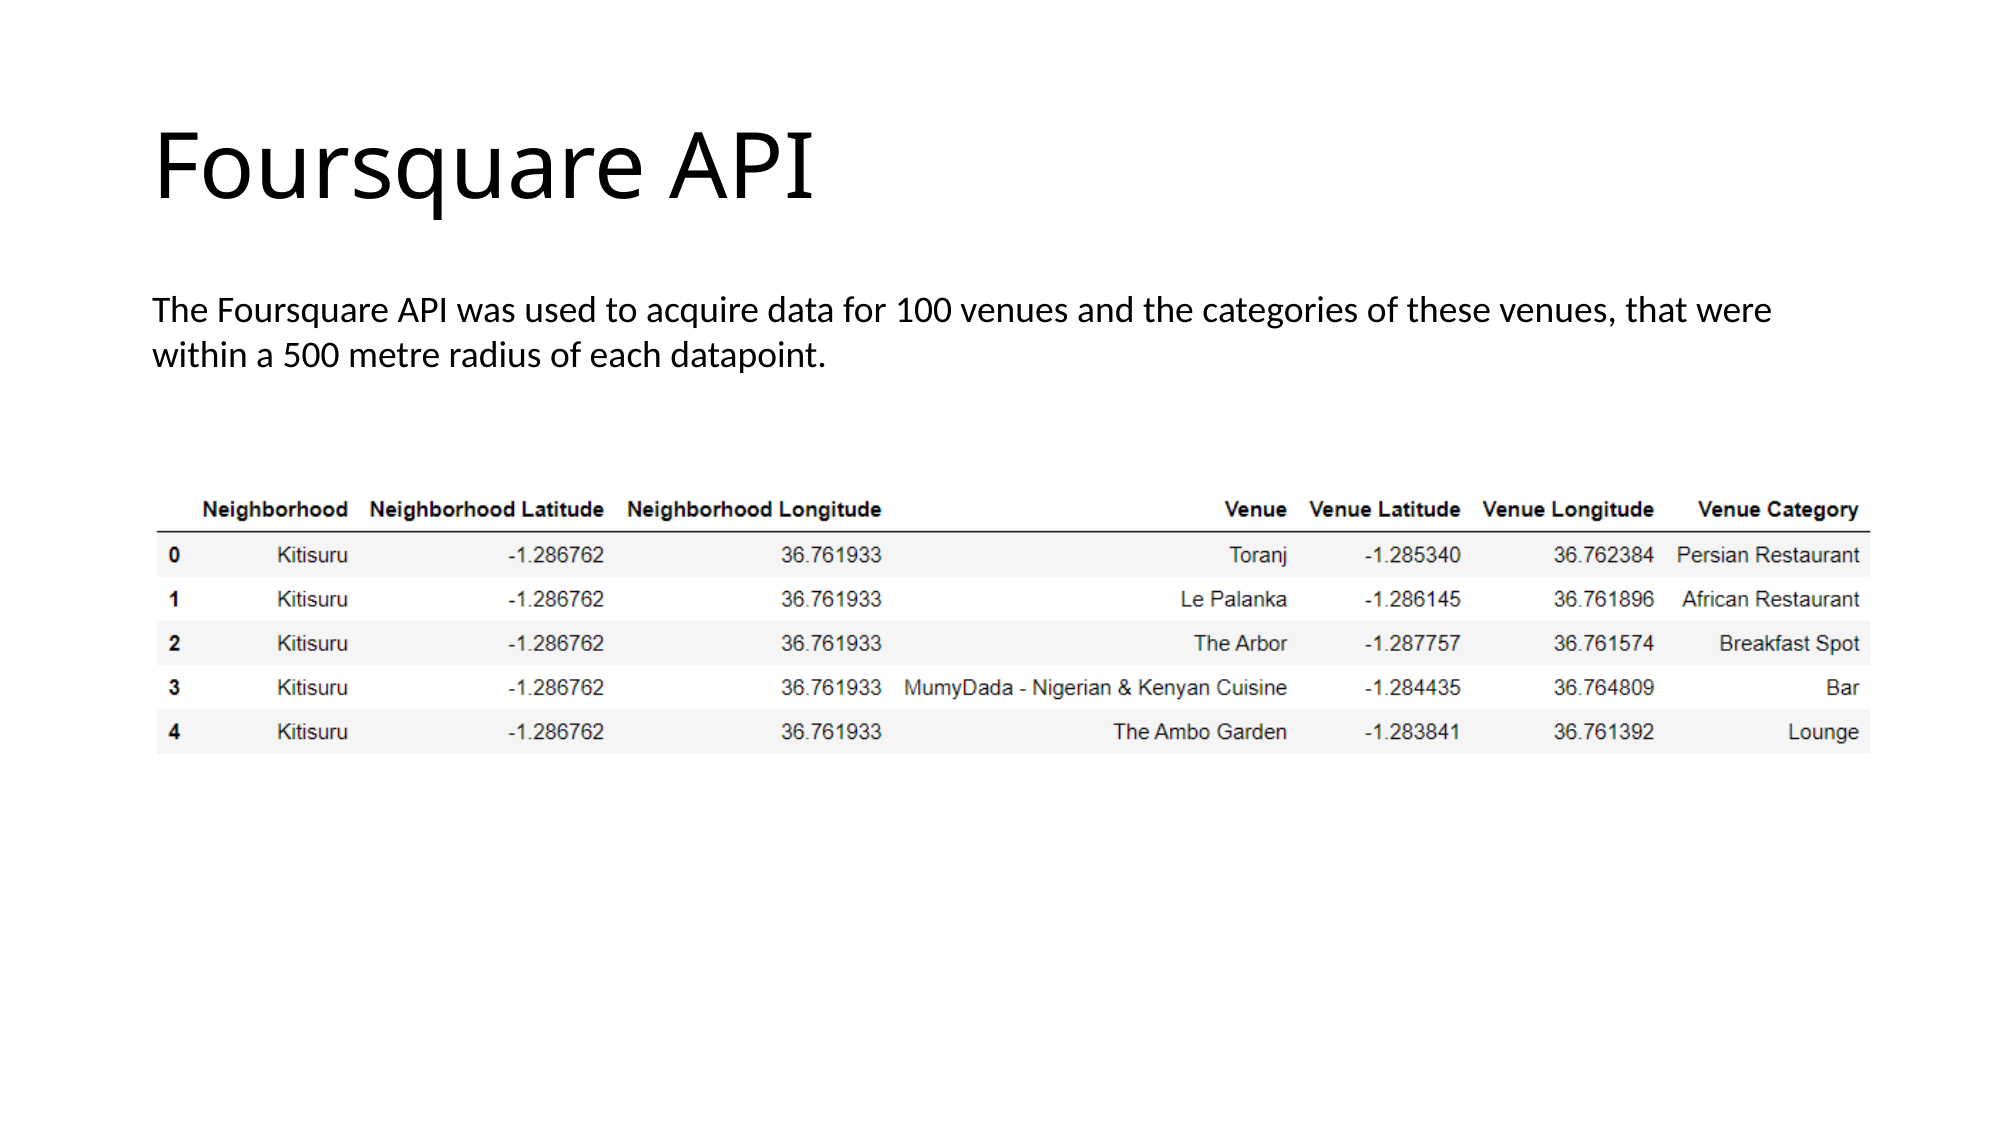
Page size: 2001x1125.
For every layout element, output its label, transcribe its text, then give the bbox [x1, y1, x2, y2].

title Foursquare API [137, 59, 1863, 277]
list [153, 477, 1879, 775]
text_box The Foursquare API was used to acquire data for 100 venues and the categories of these venues, that were within a 500 metre radius of each datapoint. [137, 277, 1863, 382]
